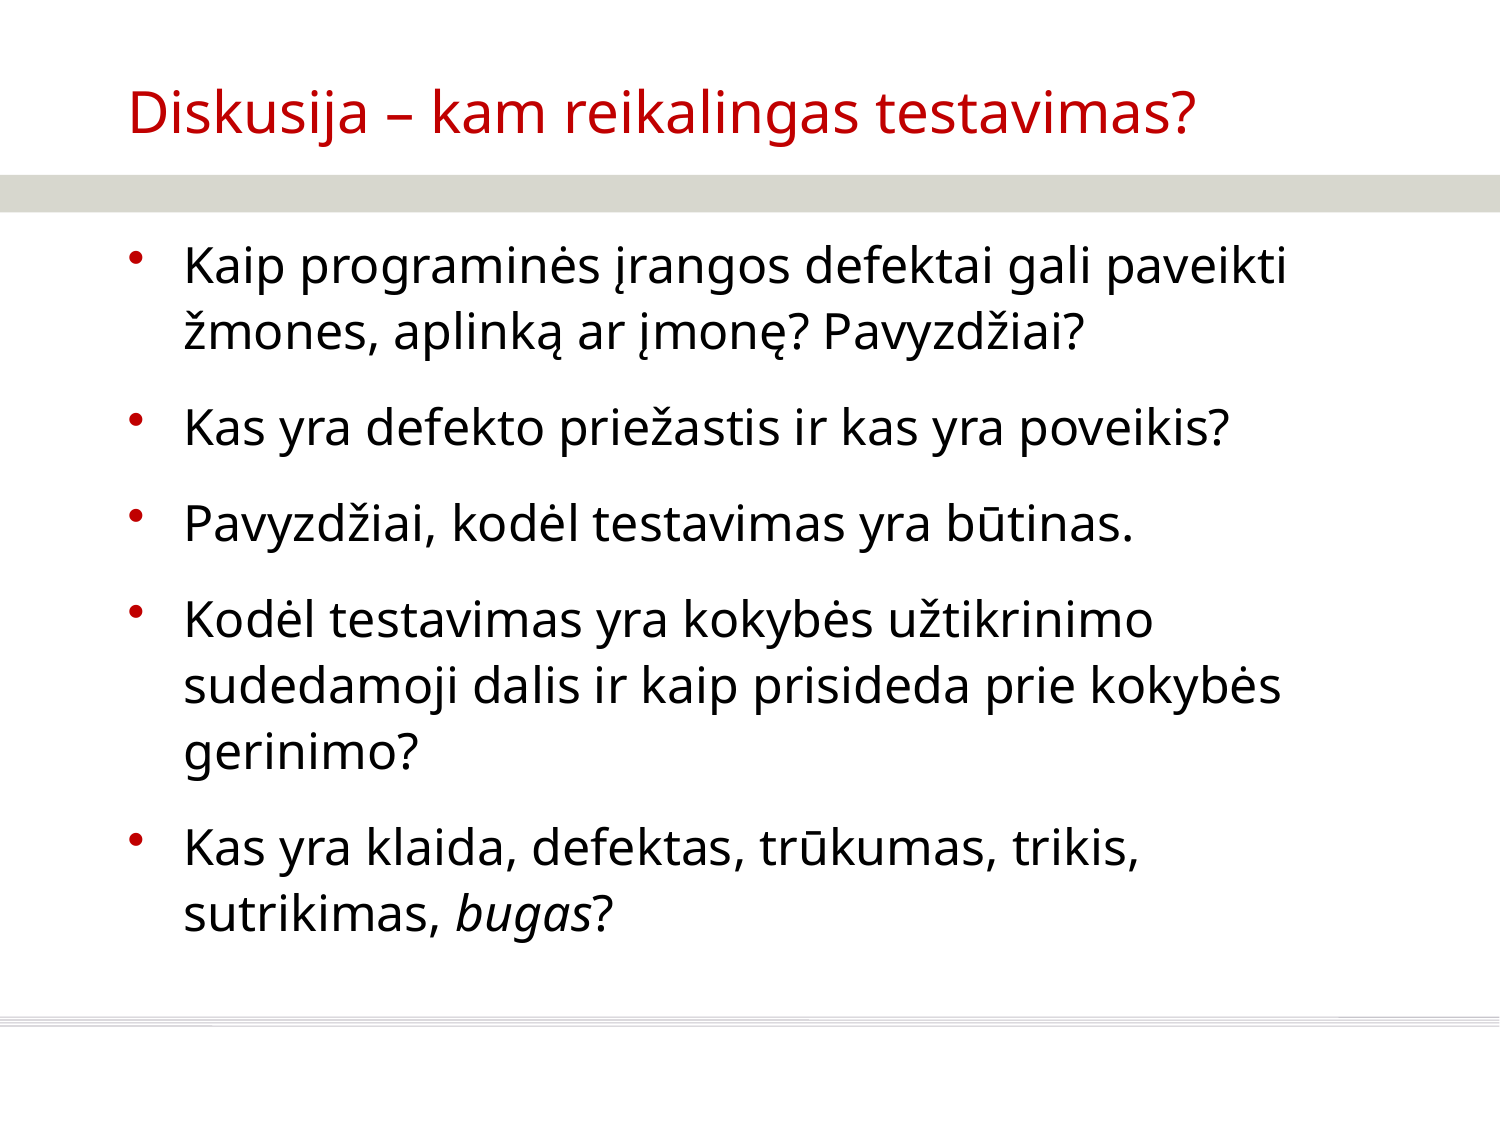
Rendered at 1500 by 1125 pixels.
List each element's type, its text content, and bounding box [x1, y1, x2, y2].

list Kaip programinės įrangos defektai gali paveikti žmones, aplinką ar įmonę? Pavyzdžiai? Kas yra defekto priežastis ir kas yra poveikis? Pavyzdžiai, kodėl testavimas yra būtinas. Kodėl testavimas yra kokybės užtikrinimo sudedamoji dalis ir kaip prisideda prie kokybės gerinimo? Kas yra klaida, defektas, trūkumas, trikis, sutrikimas, bugas? [112, 220, 1388, 1000]
title Diskusija – kam reikalingas testavimas? [112, 47, 1388, 173]
